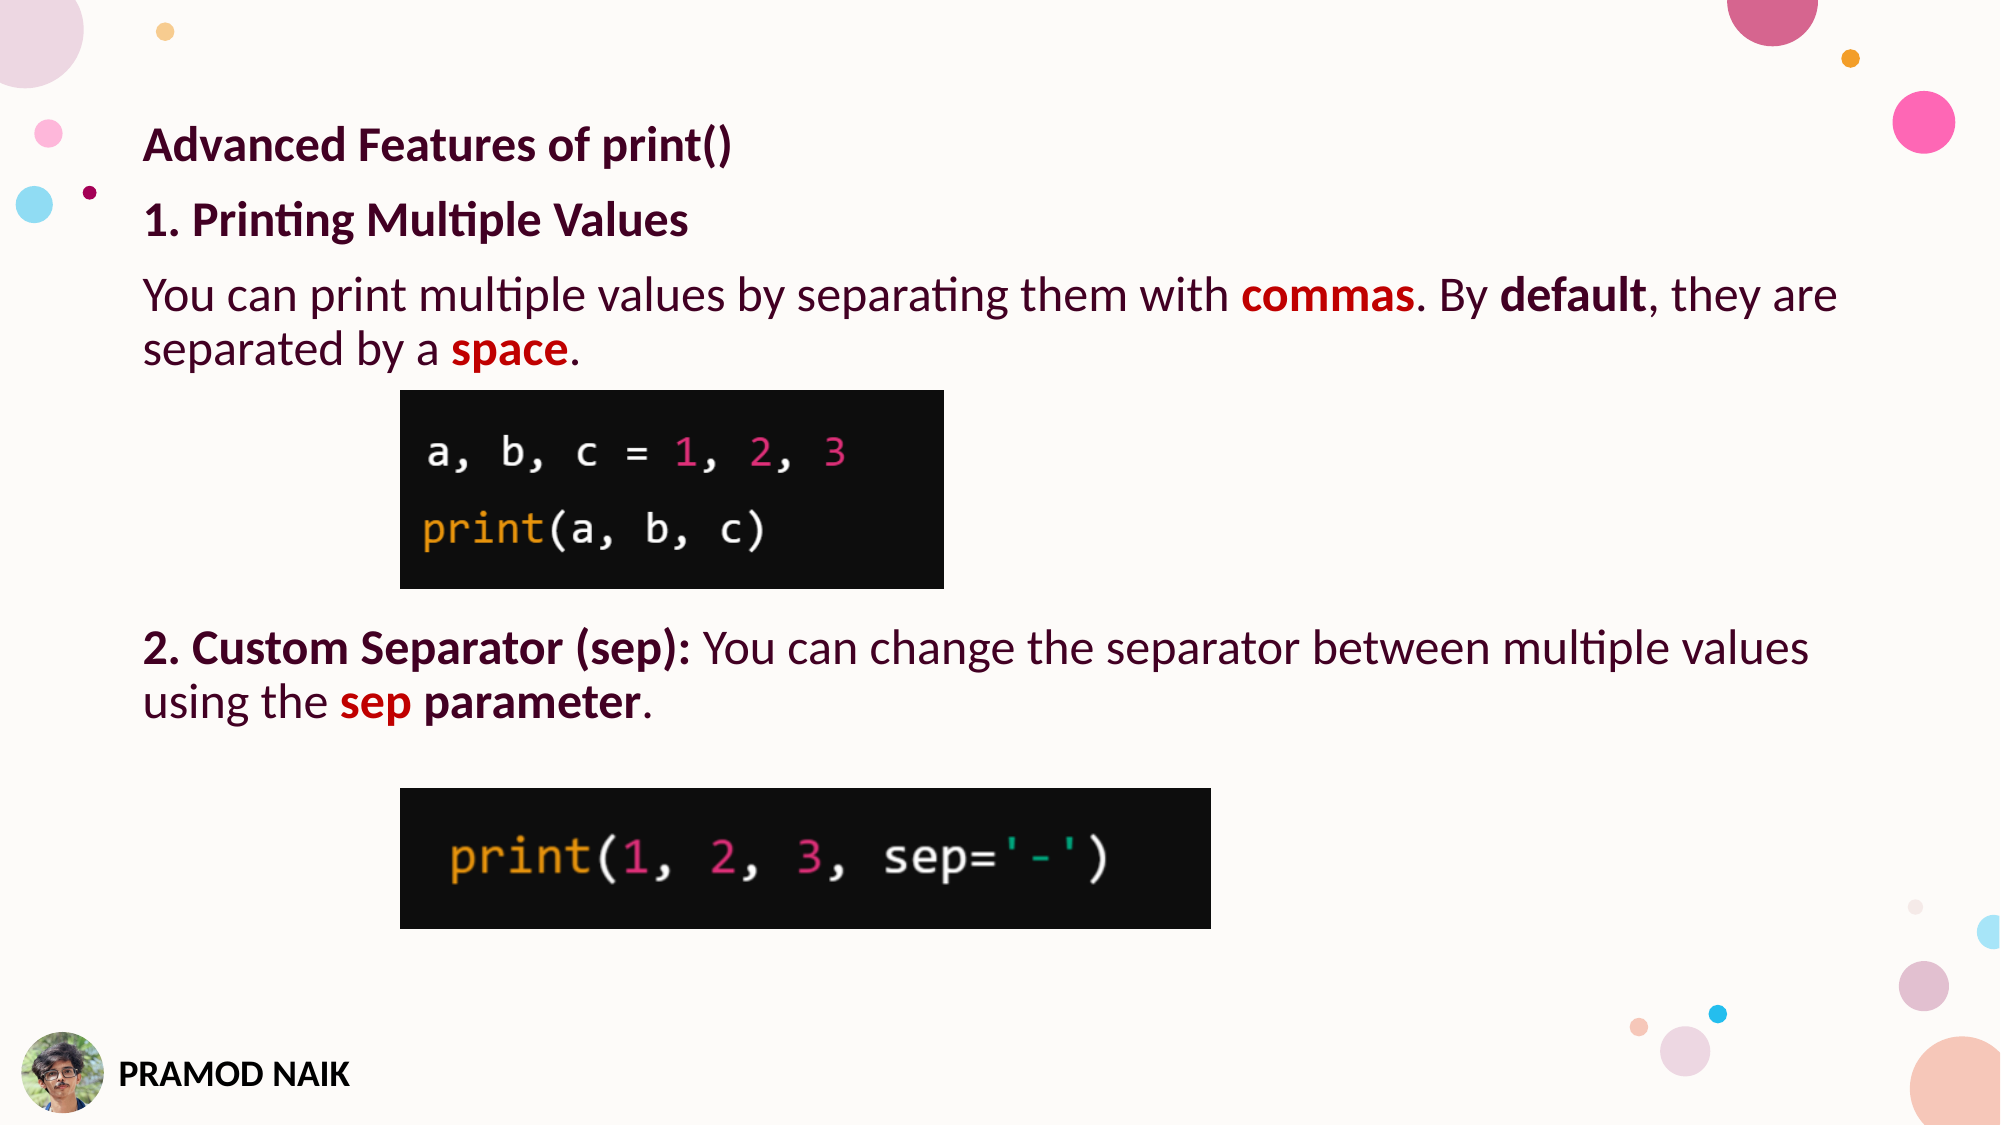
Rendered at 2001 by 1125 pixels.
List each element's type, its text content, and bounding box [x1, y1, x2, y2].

list Advanced Features of print() 1. Printing Multiple Values You can print multiple values by separating them with commas. By default, they are separated by a space. 2. Custom Separator (sep): You can change the separator between multiple values using the sep parameter. [127, 110, 1877, 1014]
picture [21, 1031, 104, 1114]
picture [400, 788, 1211, 929]
picture [400, 390, 944, 589]
